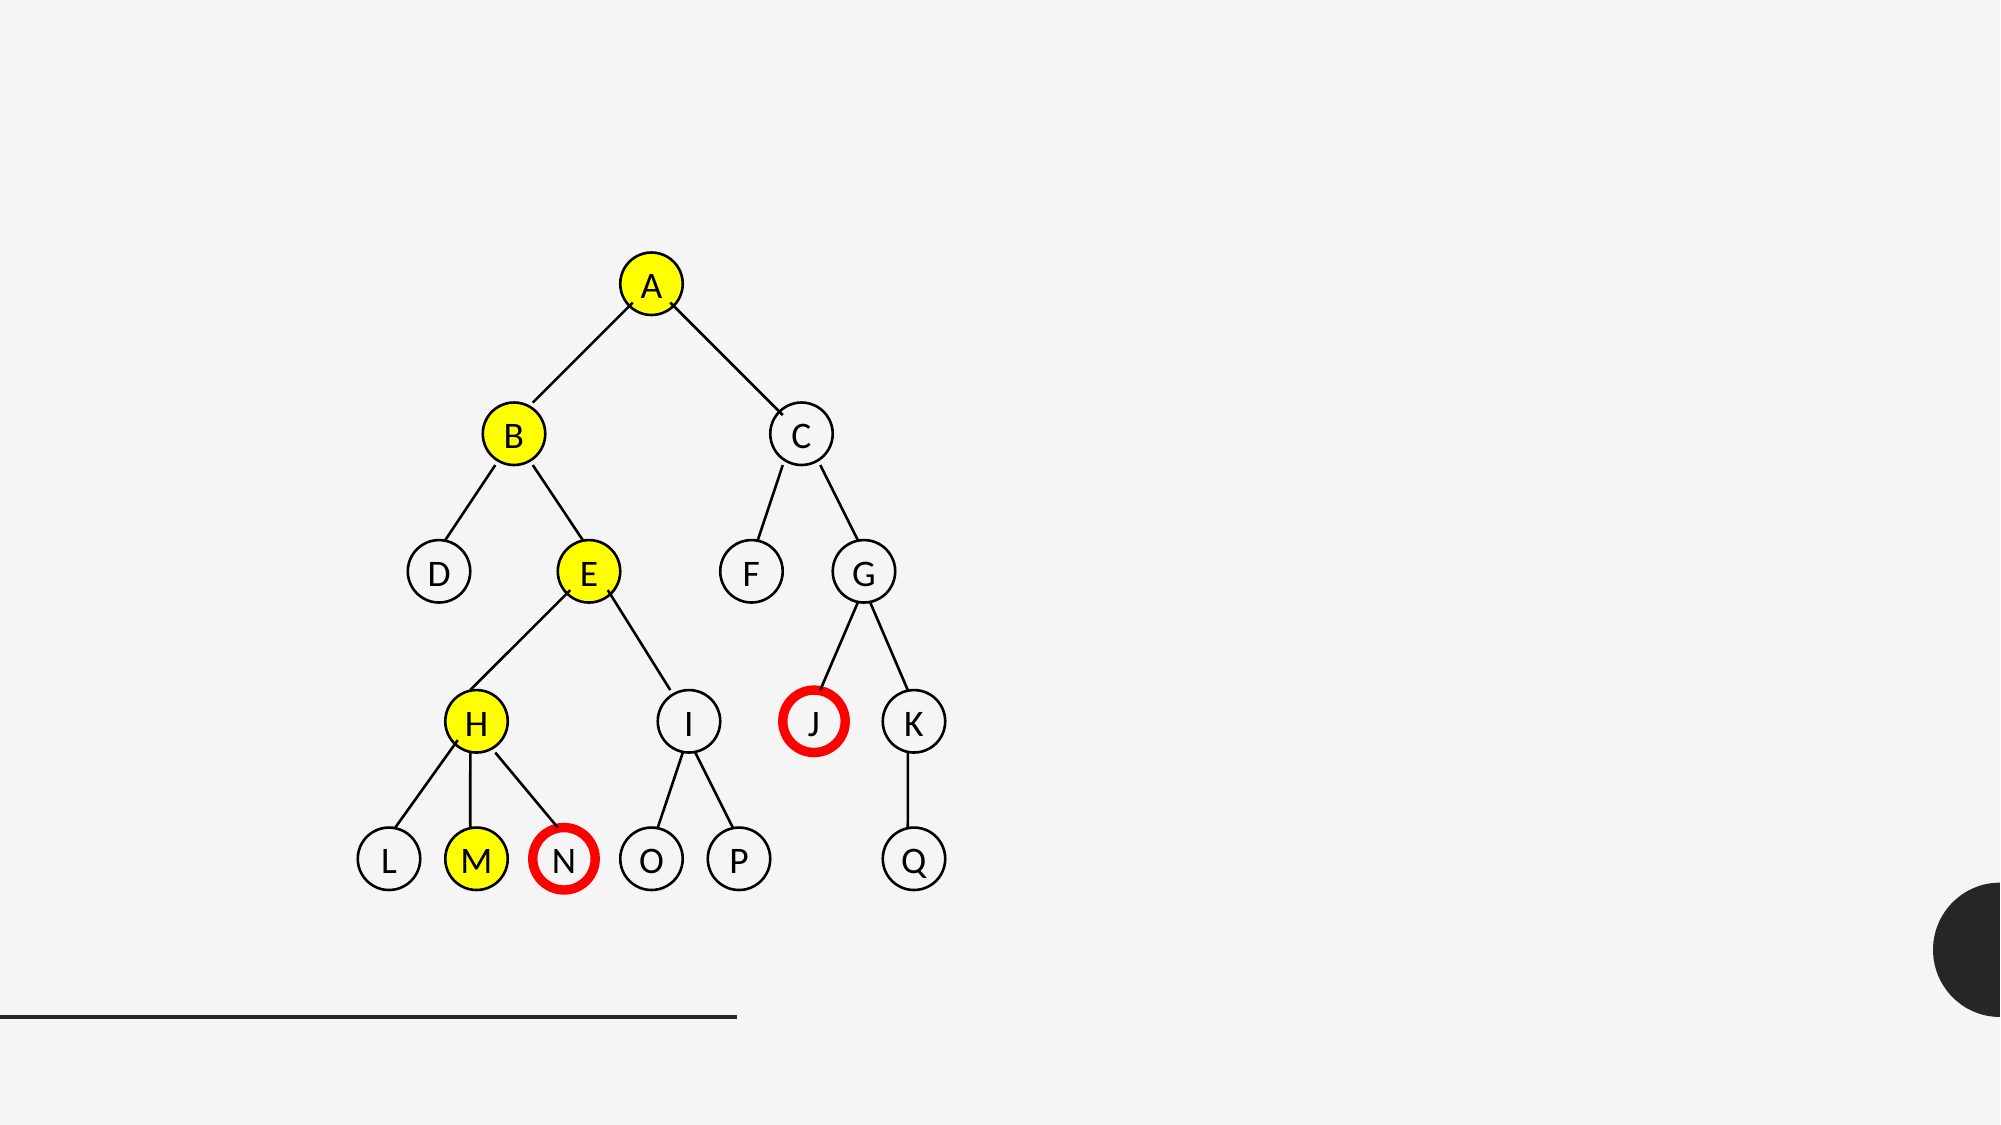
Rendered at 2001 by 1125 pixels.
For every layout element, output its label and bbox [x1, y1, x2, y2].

text_box [357, 252, 946, 891]
